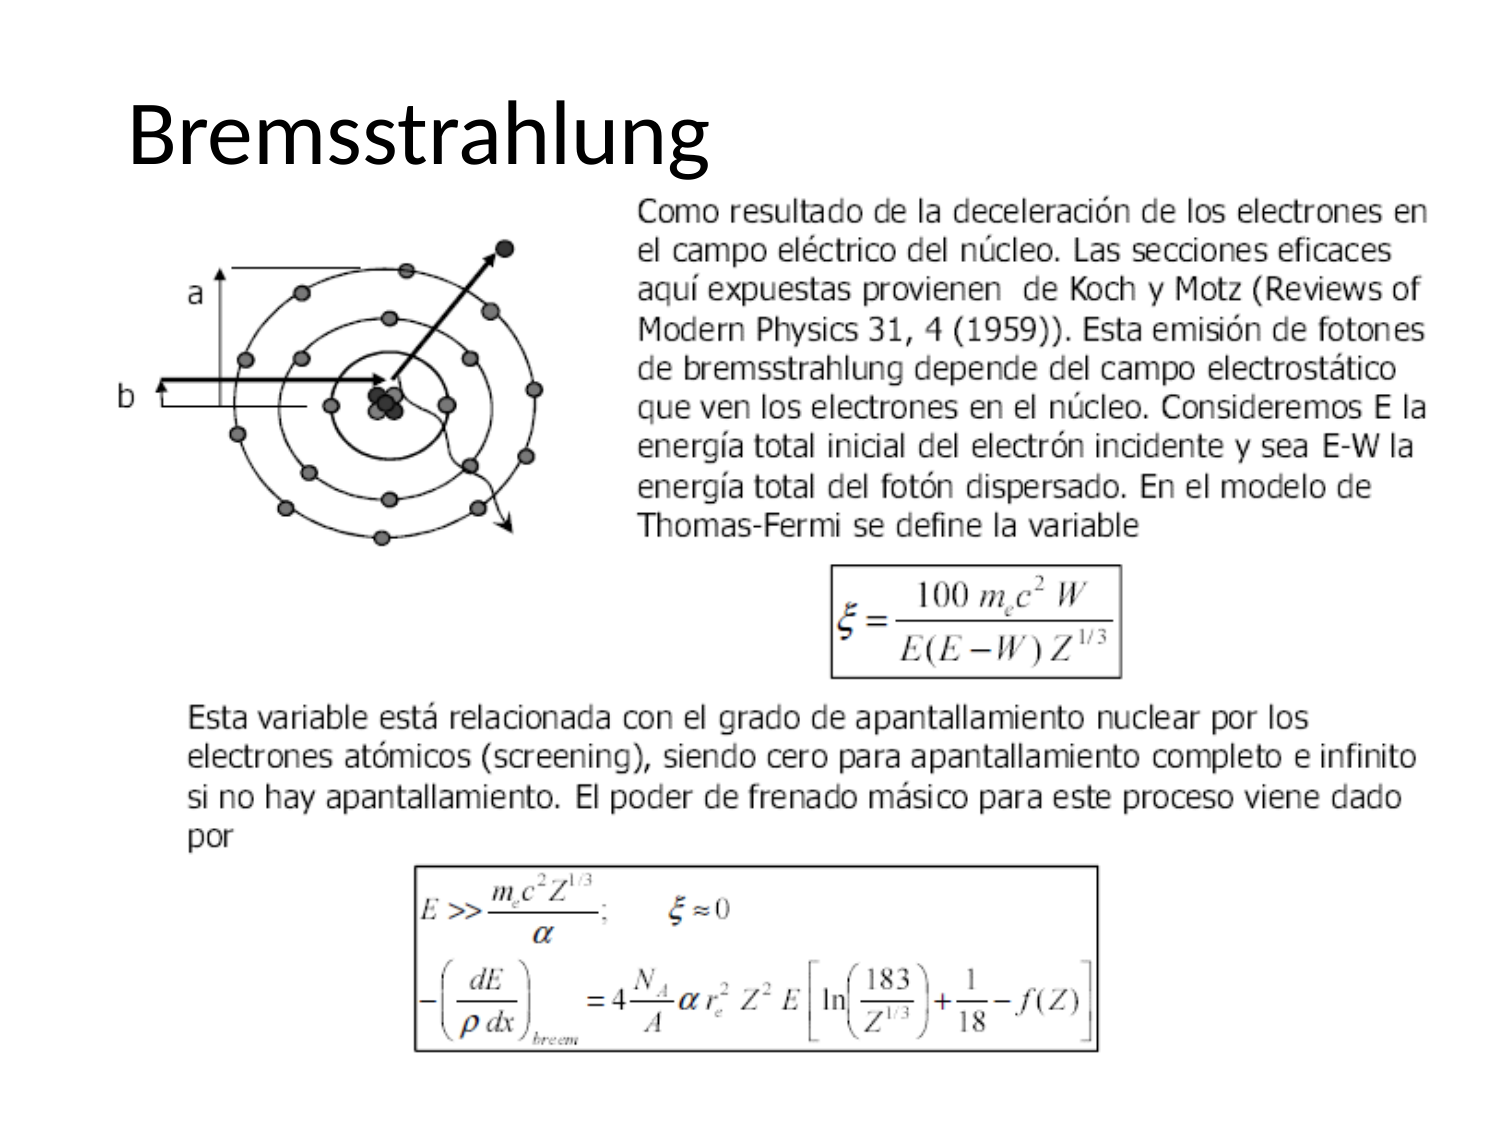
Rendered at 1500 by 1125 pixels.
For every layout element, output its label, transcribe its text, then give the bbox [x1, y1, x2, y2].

title Bremsstrahlung [112, 7, 1388, 187]
picture [88, 188, 1454, 1071]
